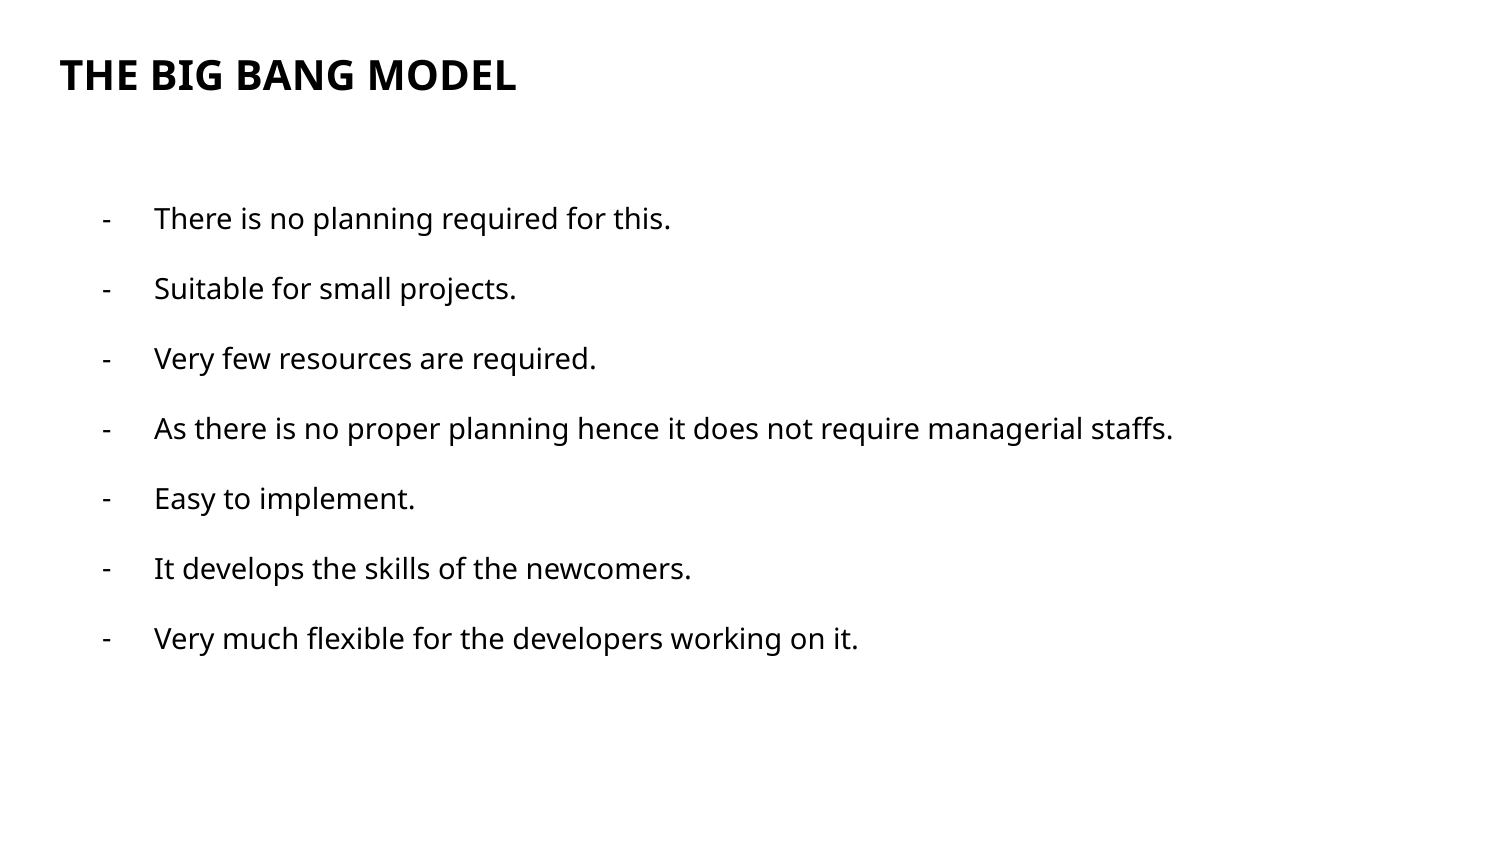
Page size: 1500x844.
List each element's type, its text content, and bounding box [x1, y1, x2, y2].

text_box THE BIG BANG MODEL [44, 34, 1456, 114]
text_box There is no planning required for this. Suitable for small projects. Very few resources are required. As there is no proper planning hence it does not require managerial staffs. Easy to implement. It develops the skills of the newcomers. Very much flexible for the developers working on it. [64, 136, 1312, 685]
